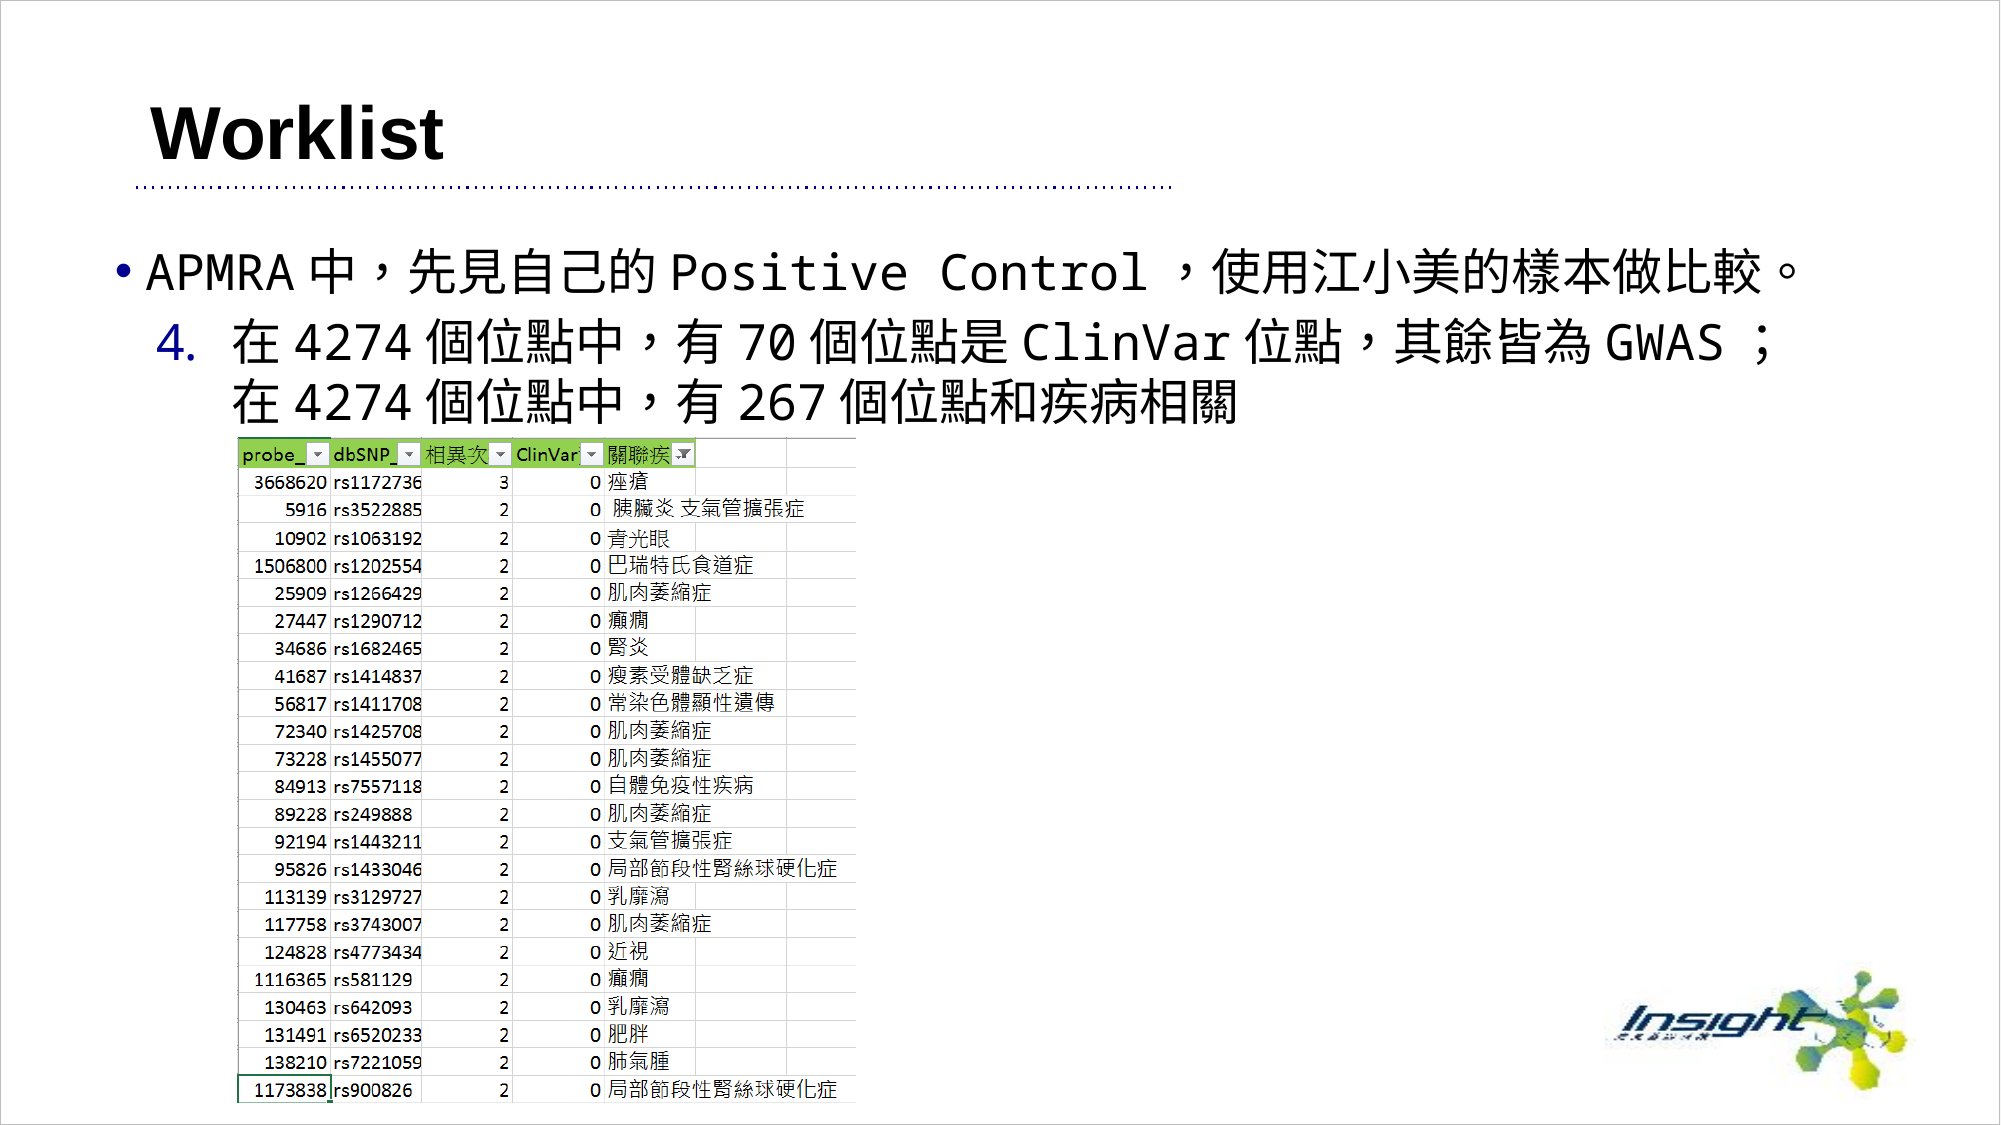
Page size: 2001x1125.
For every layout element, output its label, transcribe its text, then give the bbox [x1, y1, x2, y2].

list APMRA中，先見自己的Positive Control，使用江小美的樣本做比較。 在4274個位點中，有70個位點是ClinVar位點，其餘皆為GWAS； 在4274個位點中，有267個位點和疾病相關 [99, 232, 1950, 1048]
picture [1604, 1048, 1916, 1100]
picture [237, 437, 856, 1103]
title Worklist [135, 77, 1914, 232]
